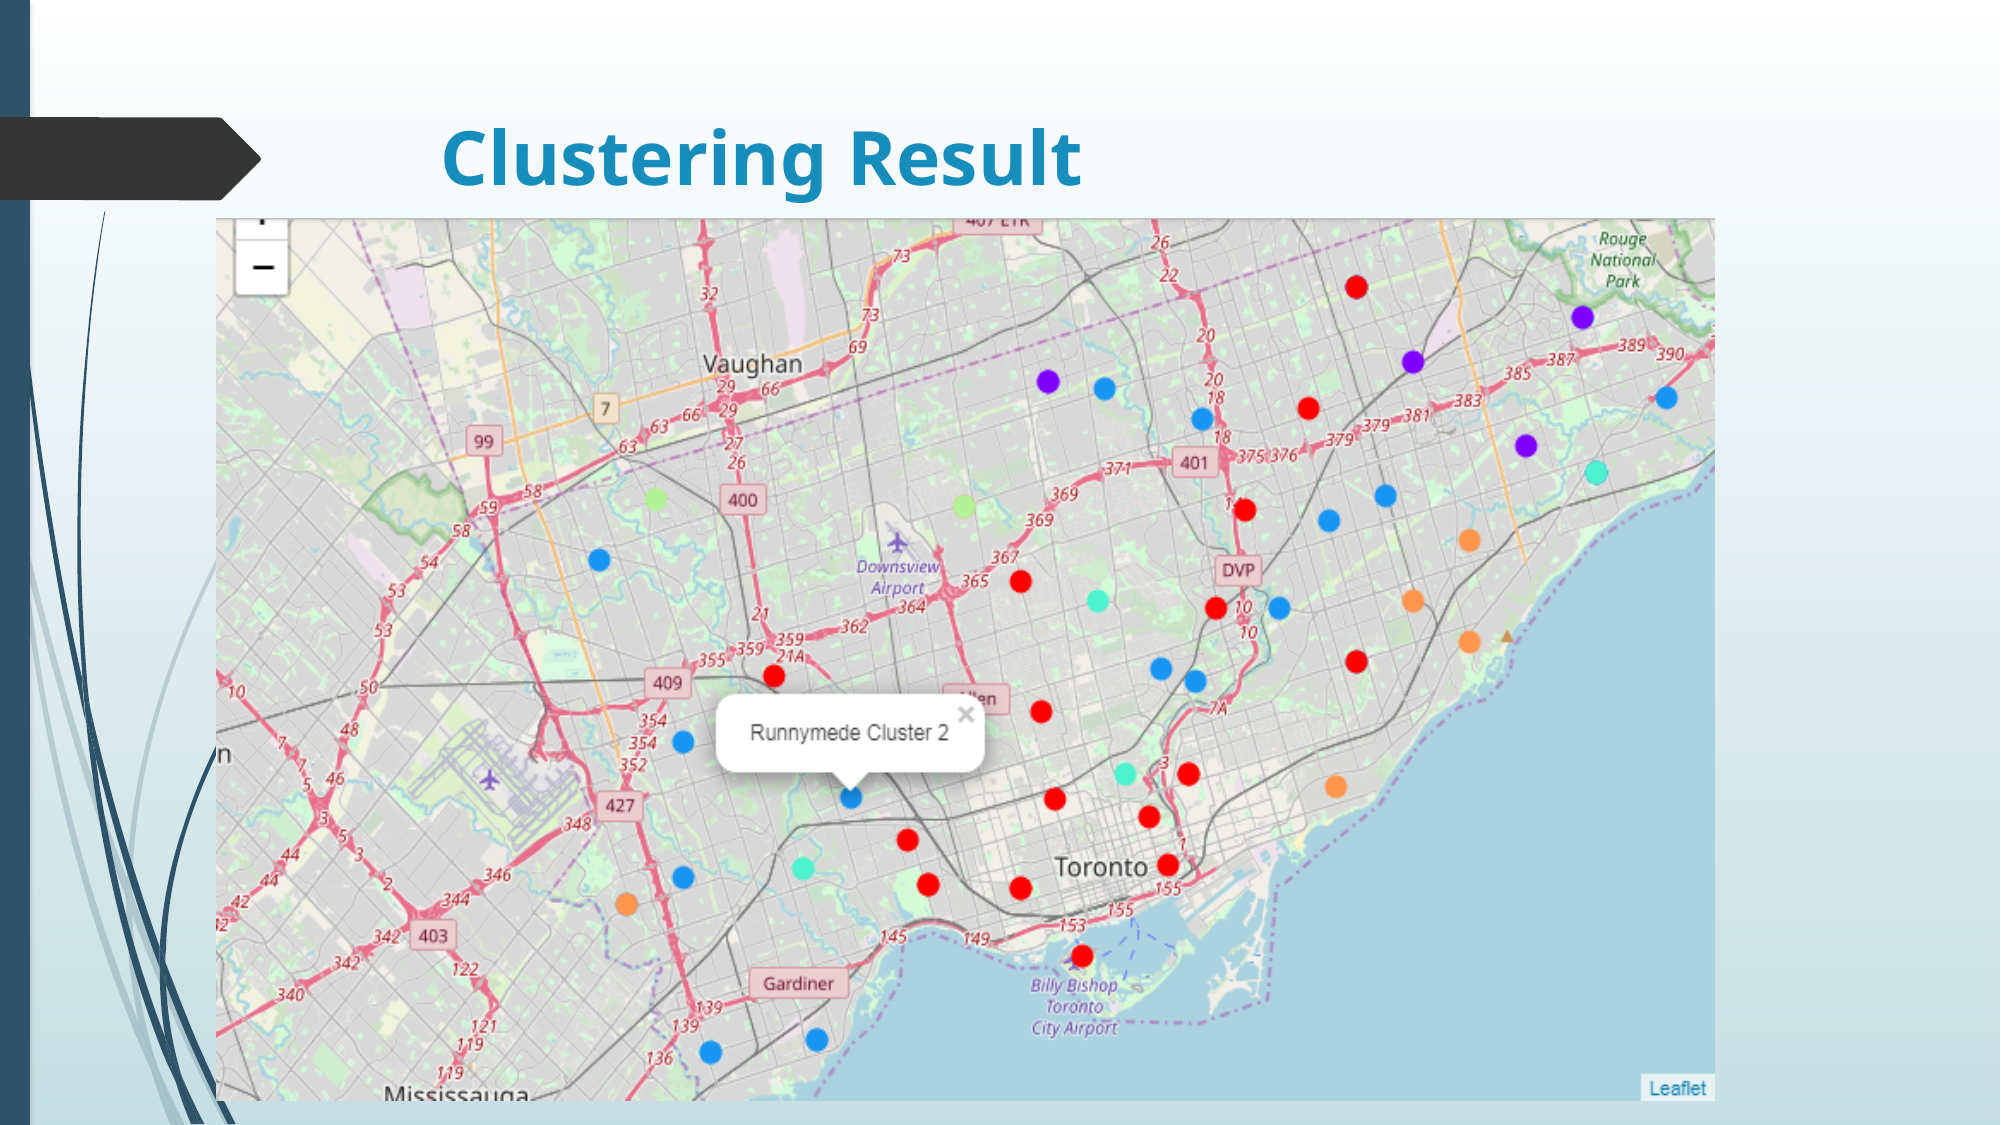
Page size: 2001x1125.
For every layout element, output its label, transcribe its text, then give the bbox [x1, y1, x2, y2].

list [215, 218, 1715, 1101]
title Clustering Result [425, 102, 1888, 313]
